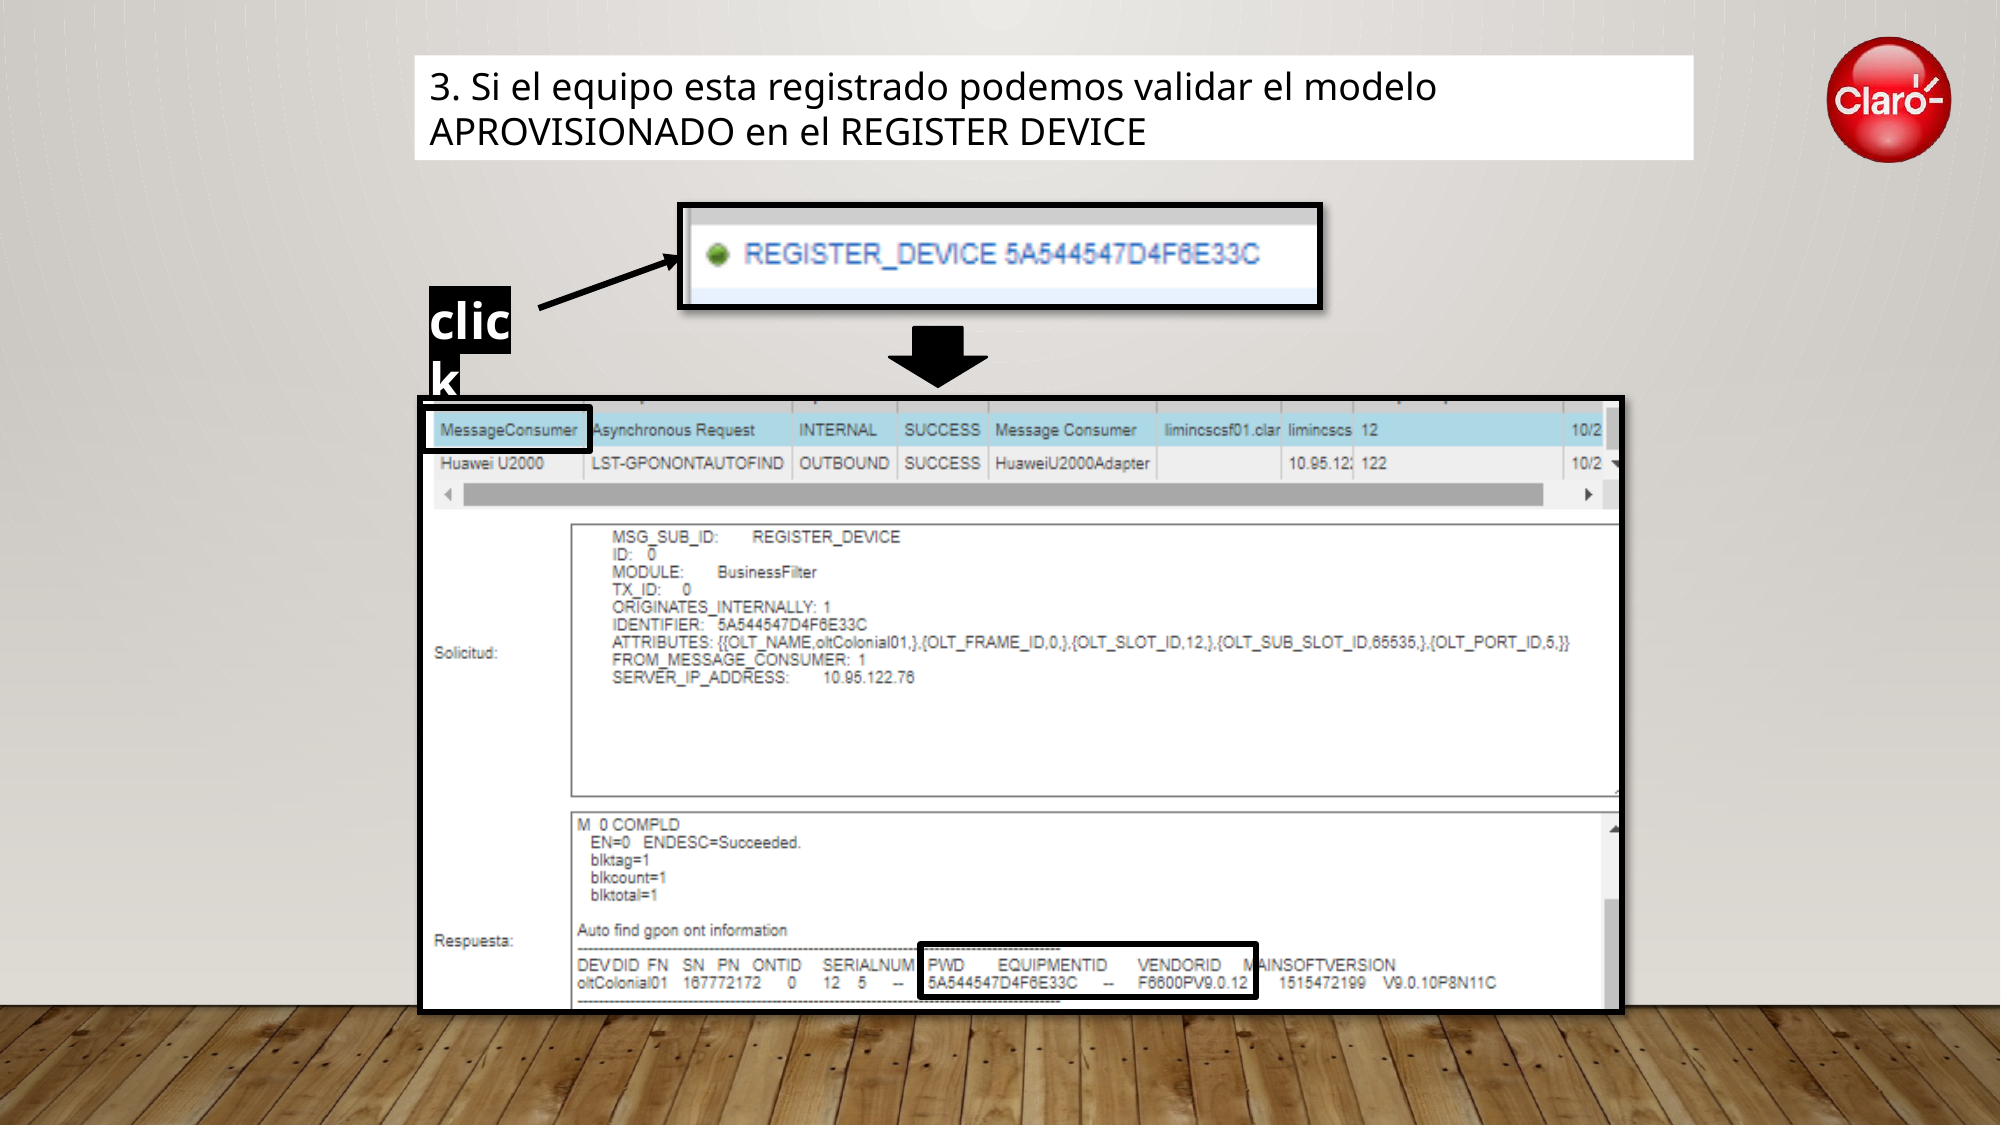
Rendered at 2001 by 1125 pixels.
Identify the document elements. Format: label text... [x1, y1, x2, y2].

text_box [538, 255, 684, 309]
text_box 3. Si el equipo esta registrado podemos validar el modelo APROVISIONADO en el REGISTER DEVICE [414, 55, 1694, 161]
picture [0, 1005, 2000, 1125]
text_box click [414, 281, 539, 417]
picture [683, 207, 1317, 304]
picture [1774, 30, 2000, 169]
text_box [887, 325, 989, 388]
picture [422, 401, 1620, 1010]
